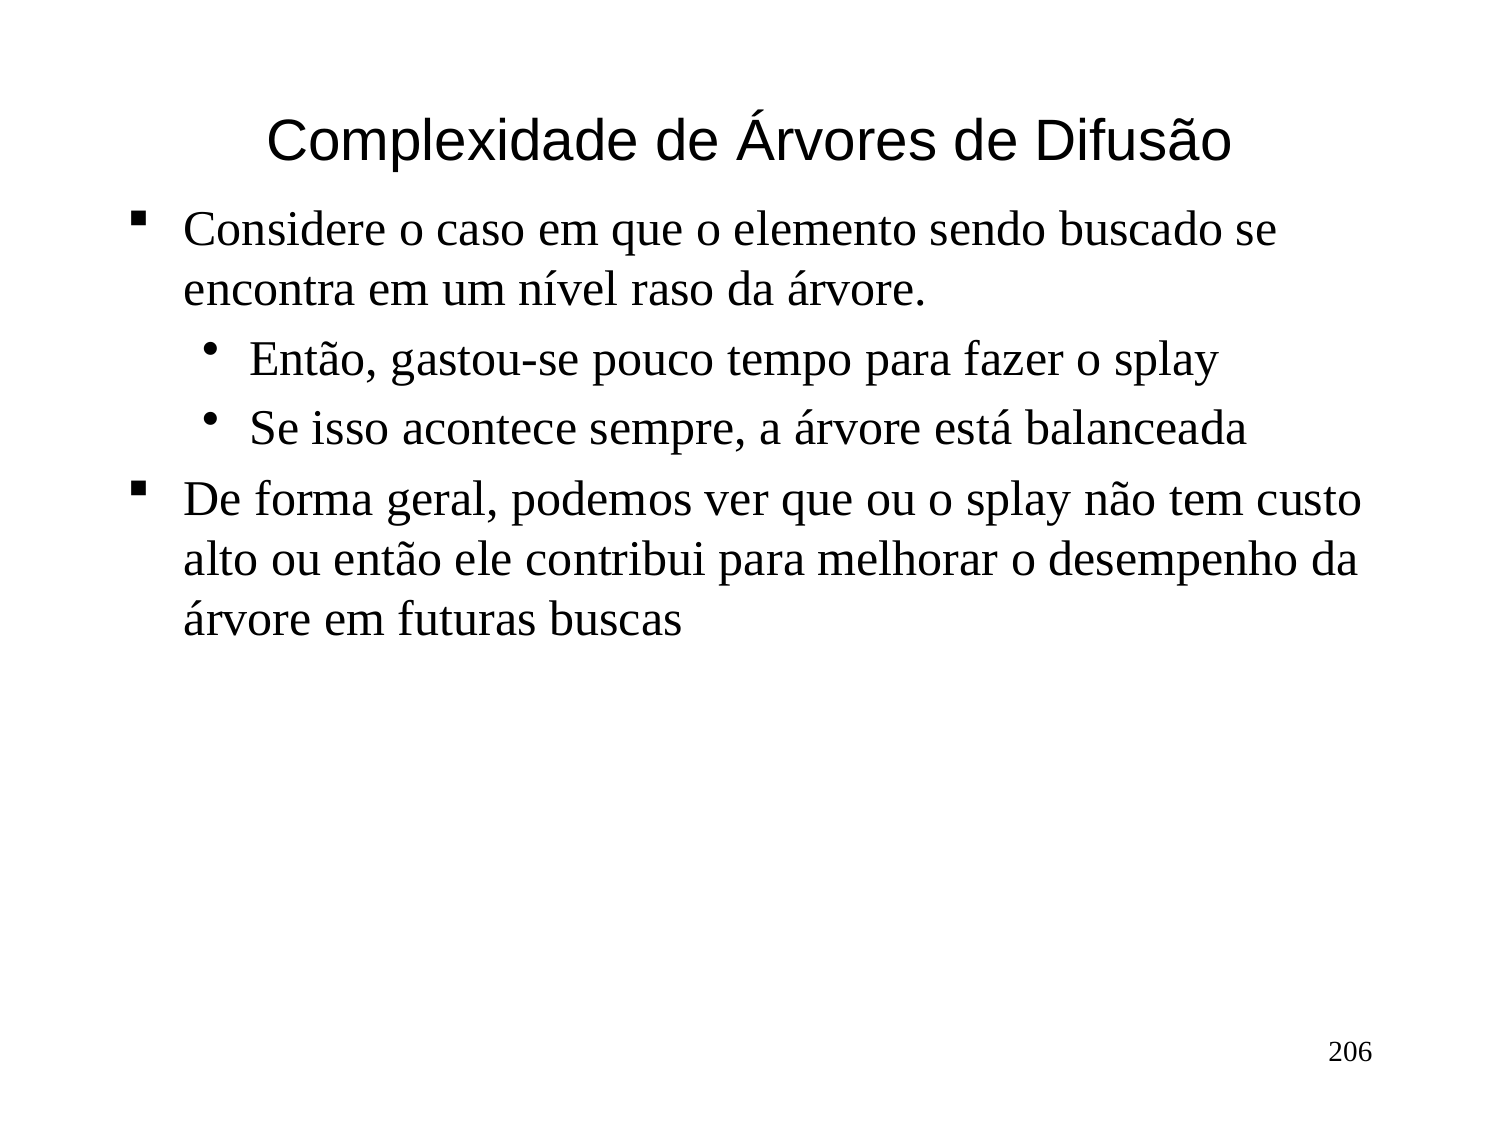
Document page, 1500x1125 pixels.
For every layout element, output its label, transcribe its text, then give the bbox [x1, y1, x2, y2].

list Considere o caso em que o elemento sendo buscado se encontra em um nível raso da árvore. Então, gastou-se pouco tempo para fazer o splay Se isso acontece sempre, a árvore está balanceada De forma geral, podemos ver que ou o splay não tem custo alto ou então ele contribui para melhorar o desempenho da árvore em futuras buscas [112, 187, 1388, 1000]
title Complexidade de Árvores de Difusão [112, 99, 1388, 175]
slide_number 206 [1074, 1025, 1388, 1100]
